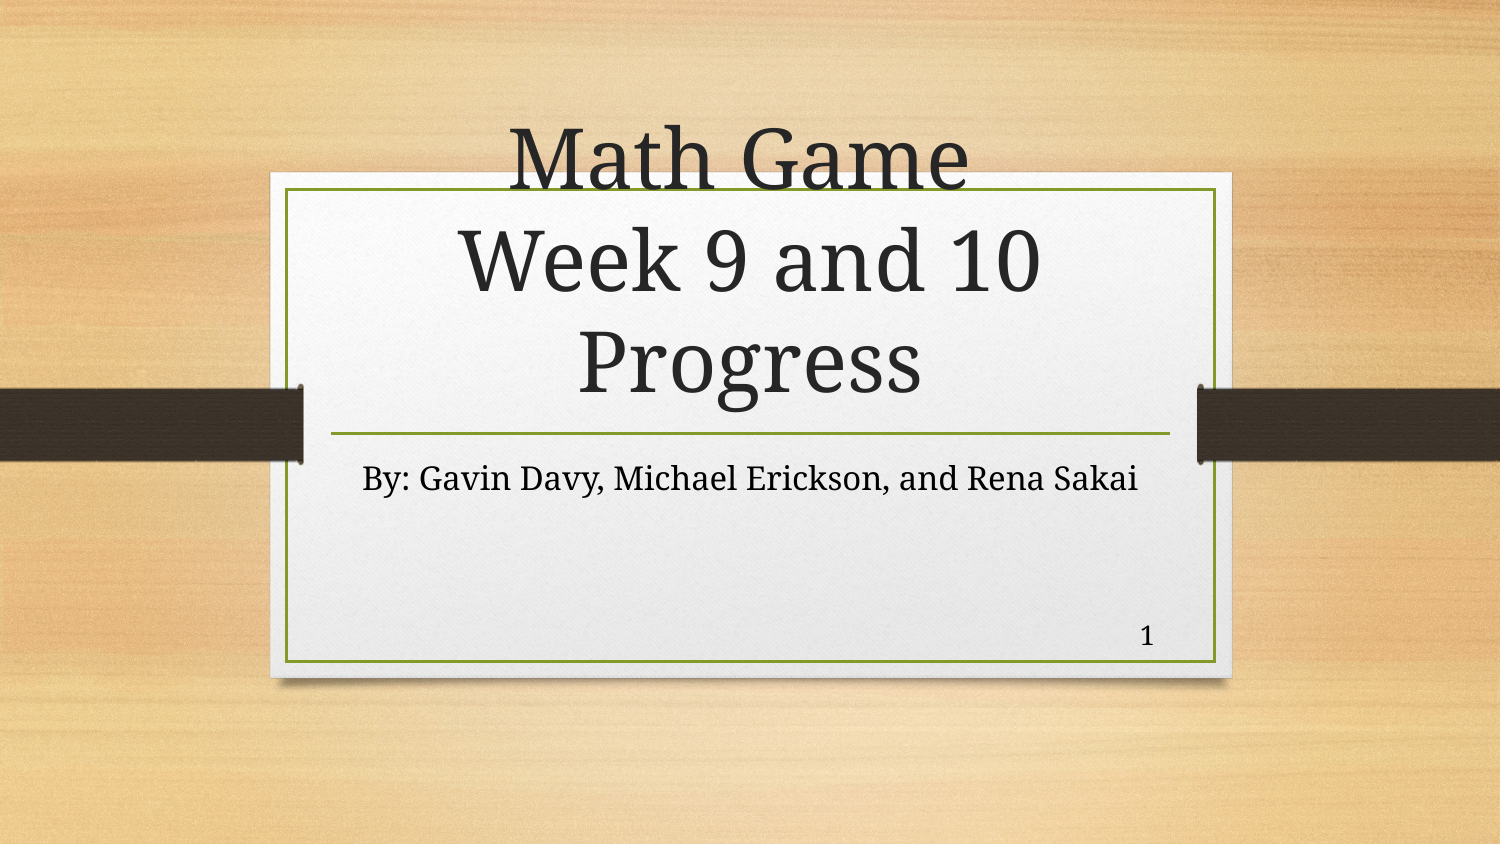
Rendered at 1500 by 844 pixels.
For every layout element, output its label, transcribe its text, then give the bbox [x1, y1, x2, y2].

slide_number 1 [1101, 619, 1170, 655]
subtitle By: Gavin Davy, Michael Erickson, and Rena Sakai [331, 450, 1170, 613]
picture [0, 0, 1500, 844]
title Math Game Week 9 and 10 Progress [331, 230, 1170, 417]
